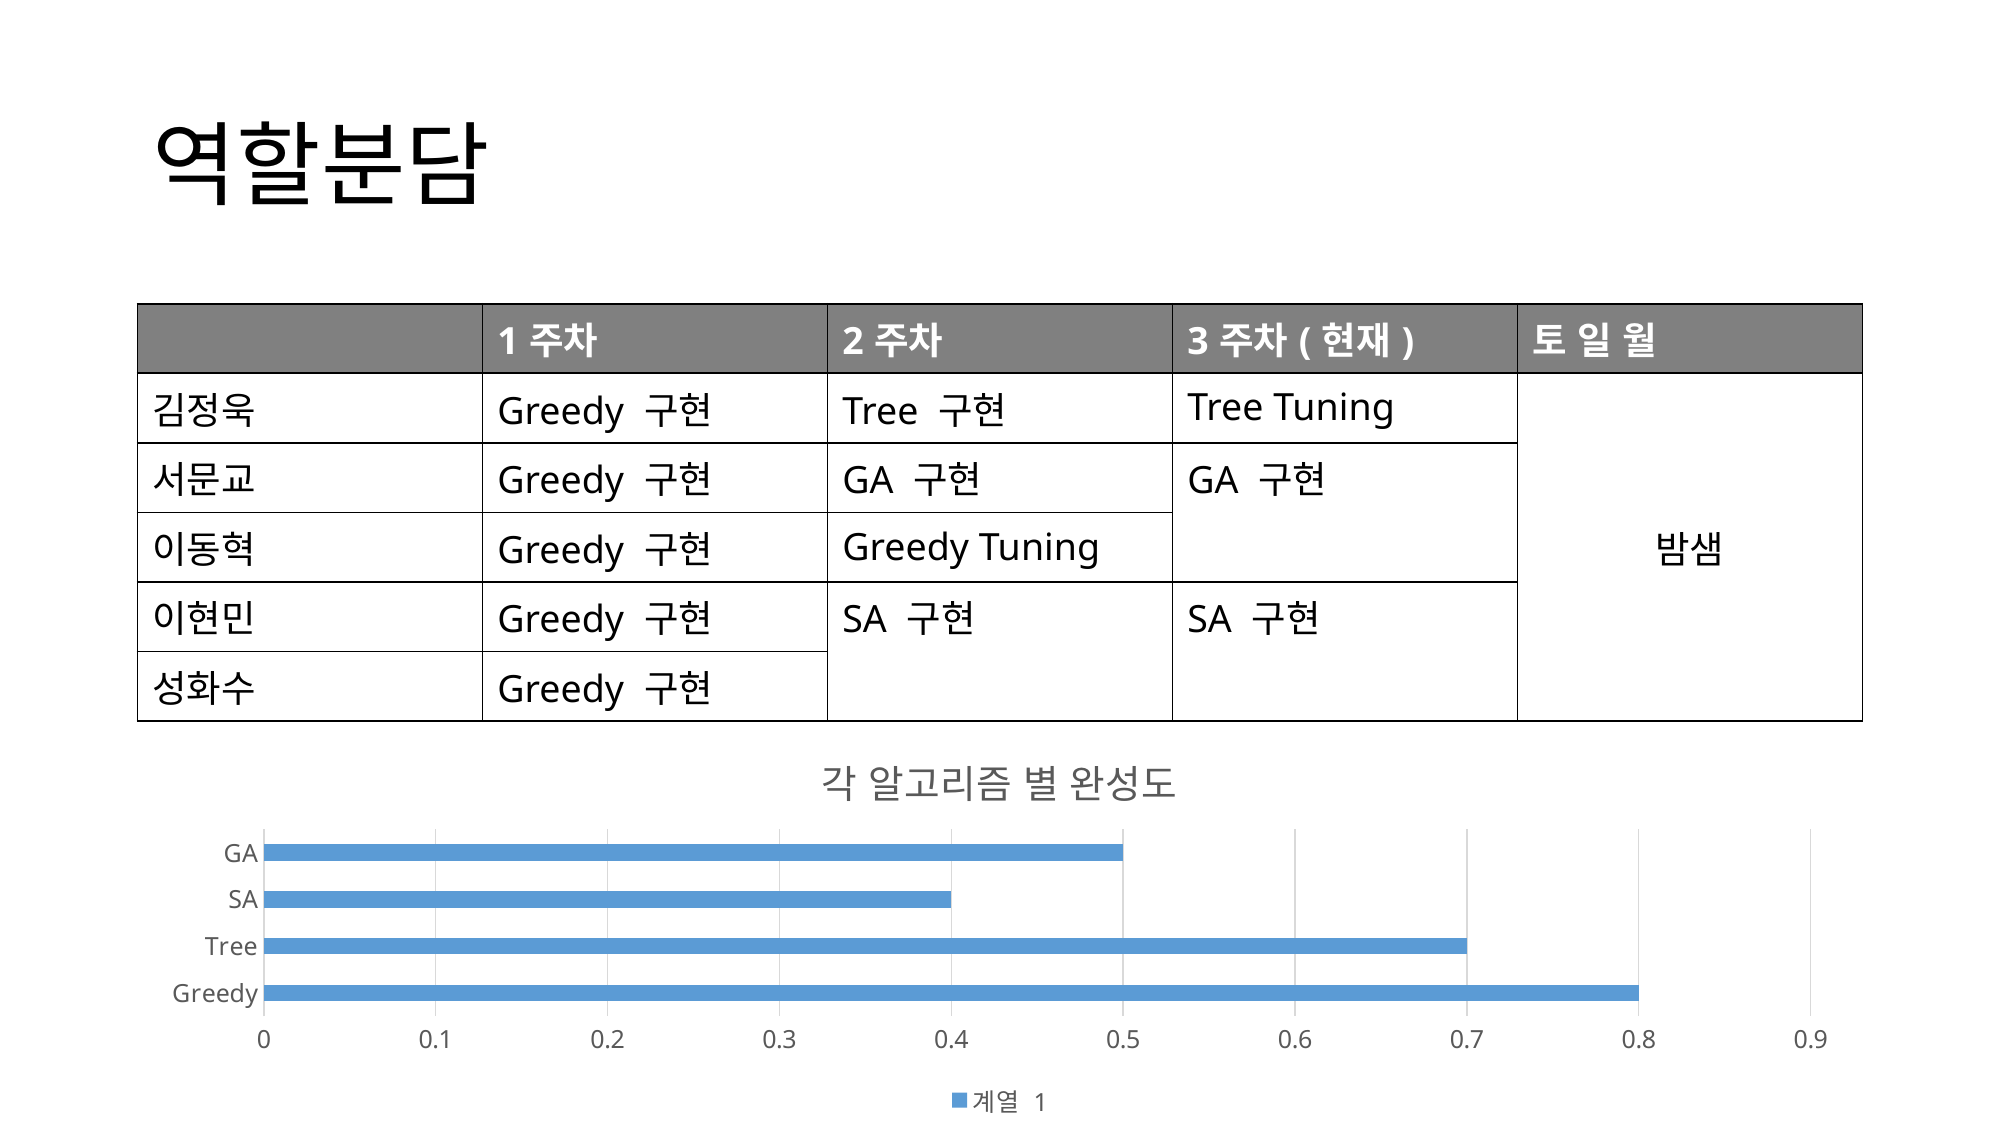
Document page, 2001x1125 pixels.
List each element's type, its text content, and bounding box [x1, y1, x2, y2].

table_cell Tree 구현 [828, 374, 1172, 442]
table_cell Greedy Tuning [828, 513, 1172, 581]
table_cell 김정욱 [138, 374, 482, 442]
table_cell 성화수 [138, 652, 482, 720]
table_cell Greedy 구현 [483, 583, 827, 651]
table_cell GA 구현 [828, 444, 1172, 512]
table_cell SA 구현 [828, 583, 1172, 720]
table_header 3주차(현재) [1173, 305, 1517, 372]
table_header 1주차 [483, 305, 827, 372]
table_cell Tree Tuning [1173, 374, 1517, 442]
table_header 토 일 월 [1518, 305, 1862, 372]
table_cell Greedy 구현 [483, 444, 827, 512]
table_header 2주차 [828, 305, 1172, 372]
table_cell GA 구현 [1173, 444, 1517, 581]
table_cell Greedy 구현 [483, 652, 827, 720]
title 역할분담 [137, 59, 1863, 278]
table_cell Greedy 구현 [483, 374, 827, 442]
table_cell 밤샘 [1518, 374, 1862, 720]
table_header [138, 305, 482, 372]
table_cell 이동혁 [138, 513, 482, 581]
table_cell 이현민 [138, 583, 482, 651]
chart [137, 725, 1863, 1125]
table_cell SA 구현 [1173, 583, 1517, 720]
table_cell Greedy 구현 [483, 513, 827, 581]
table_cell 서문교 [138, 444, 482, 512]
